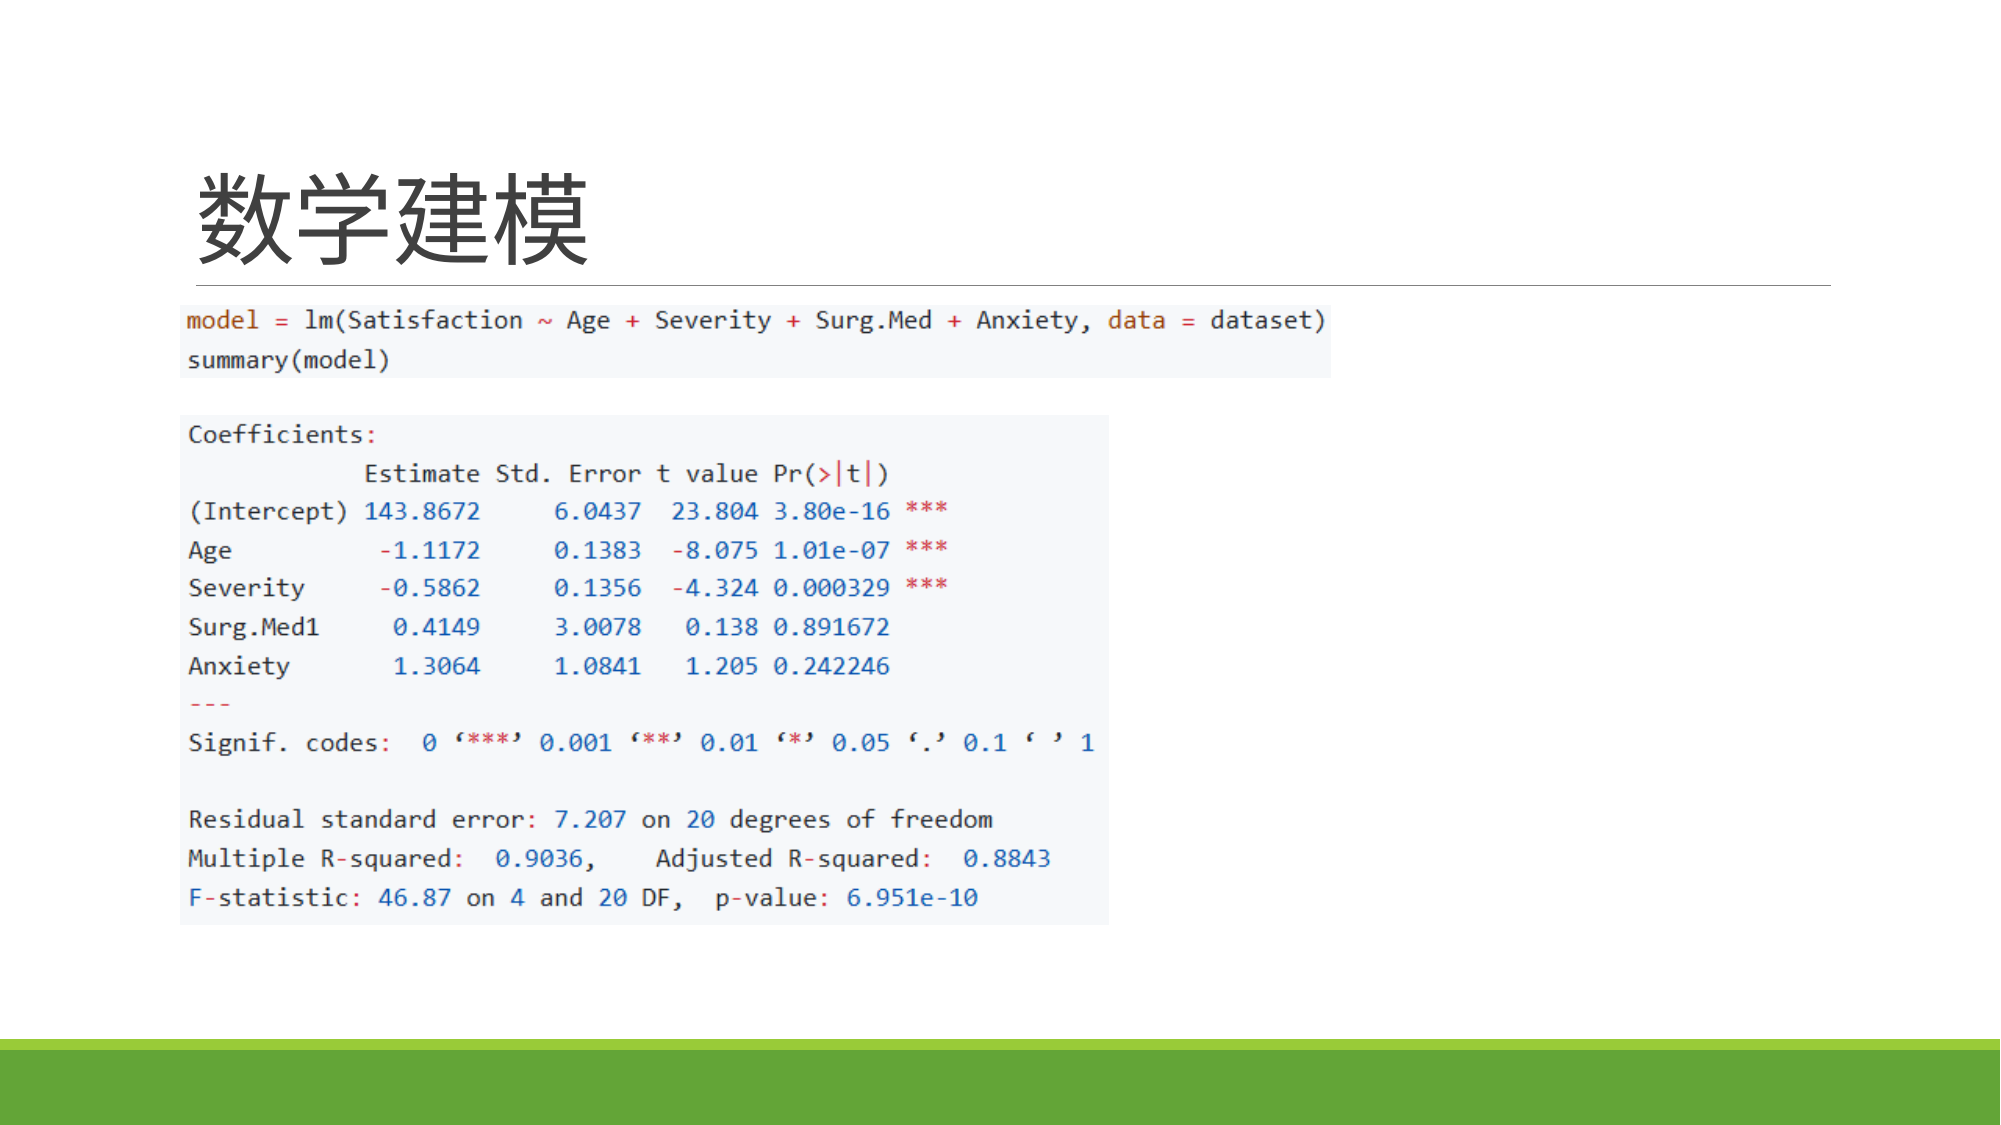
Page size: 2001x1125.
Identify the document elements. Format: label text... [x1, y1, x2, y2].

picture [179, 305, 1331, 378]
title 数学建模 [180, 47, 1830, 285]
picture [179, 414, 1109, 926]
